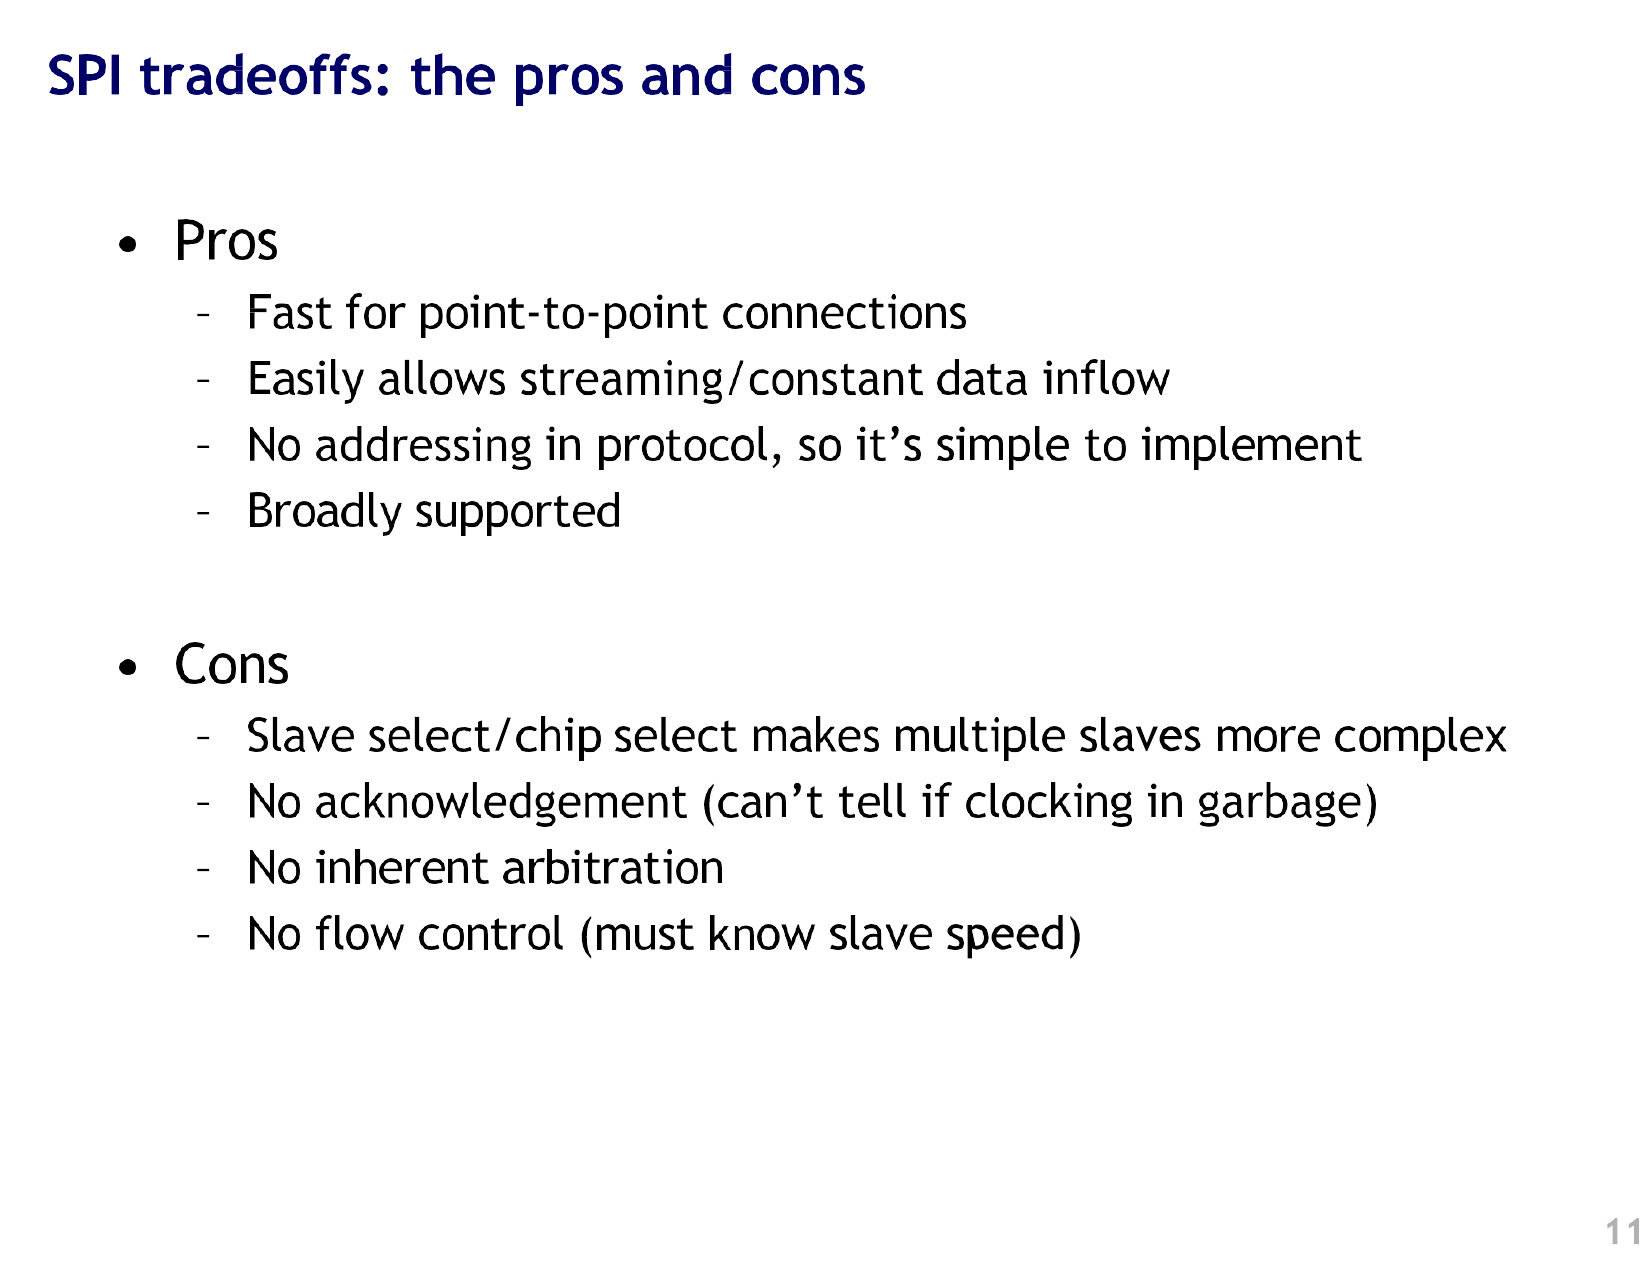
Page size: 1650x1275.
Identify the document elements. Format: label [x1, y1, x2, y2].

picture [472, 852, 489, 884]
text_box [250, 294, 332, 329]
text_box [1321, 429, 1362, 461]
text_box [209, 652, 288, 684]
text_box [250, 491, 402, 536]
text_box [250, 783, 301, 818]
picture [1199, 782, 1376, 827]
text_box [346, 293, 406, 329]
text_box [415, 491, 619, 536]
text_box [937, 425, 1070, 470]
picture [316, 425, 531, 470]
text_box [315, 914, 404, 950]
text_box [418, 914, 563, 950]
picture [119, 236, 136, 253]
picture [176, 642, 206, 684]
text_box [896, 716, 1065, 761]
text_box [248, 716, 354, 752]
text_box [615, 716, 737, 752]
text_box [830, 914, 932, 950]
text_box [1607, 1218, 1618, 1245]
text_box [197, 868, 210, 872]
picture [316, 782, 687, 827]
text_box [545, 426, 580, 461]
text_box [581, 915, 630, 959]
text_box [1335, 716, 1508, 761]
text_box [947, 914, 1063, 959]
picture [521, 360, 923, 404]
text_box [965, 782, 1132, 827]
text_box [937, 359, 1027, 395]
text_box [378, 359, 505, 395]
text_box [922, 782, 952, 818]
text_box [1043, 359, 1170, 395]
text_box [1080, 716, 1201, 752]
text_box [197, 736, 210, 740]
text_box [250, 915, 301, 950]
text_box [250, 359, 365, 404]
text_box [250, 849, 301, 884]
text_box [368, 716, 601, 761]
text_box [753, 716, 879, 752]
text_box [599, 425, 781, 470]
text_box [250, 426, 301, 461]
text_box [178, 219, 278, 261]
text_box [140, 52, 388, 96]
text_box [529, 848, 722, 884]
text_box [703, 783, 787, 827]
text_box [315, 848, 469, 884]
text_box [856, 425, 921, 461]
text_box [710, 914, 816, 950]
text_box [838, 782, 906, 818]
text_box [1141, 425, 1318, 470]
text_box [515, 64, 623, 106]
text_box [411, 52, 495, 96]
text_box [1217, 726, 1320, 752]
text_box [635, 918, 694, 950]
text_box [48, 53, 120, 96]
text_box [641, 52, 732, 96]
text_box [1147, 783, 1182, 818]
picture [503, 858, 525, 884]
text_box [793, 782, 824, 818]
text_box [197, 313, 210, 317]
text_box [1628, 1218, 1639, 1245]
text_box [1070, 915, 1080, 959]
text_box [421, 294, 709, 338]
picture [119, 659, 136, 676]
picture [799, 435, 841, 461]
text_box [722, 294, 966, 329]
text_box [752, 64, 865, 96]
picture [1085, 429, 1126, 461]
